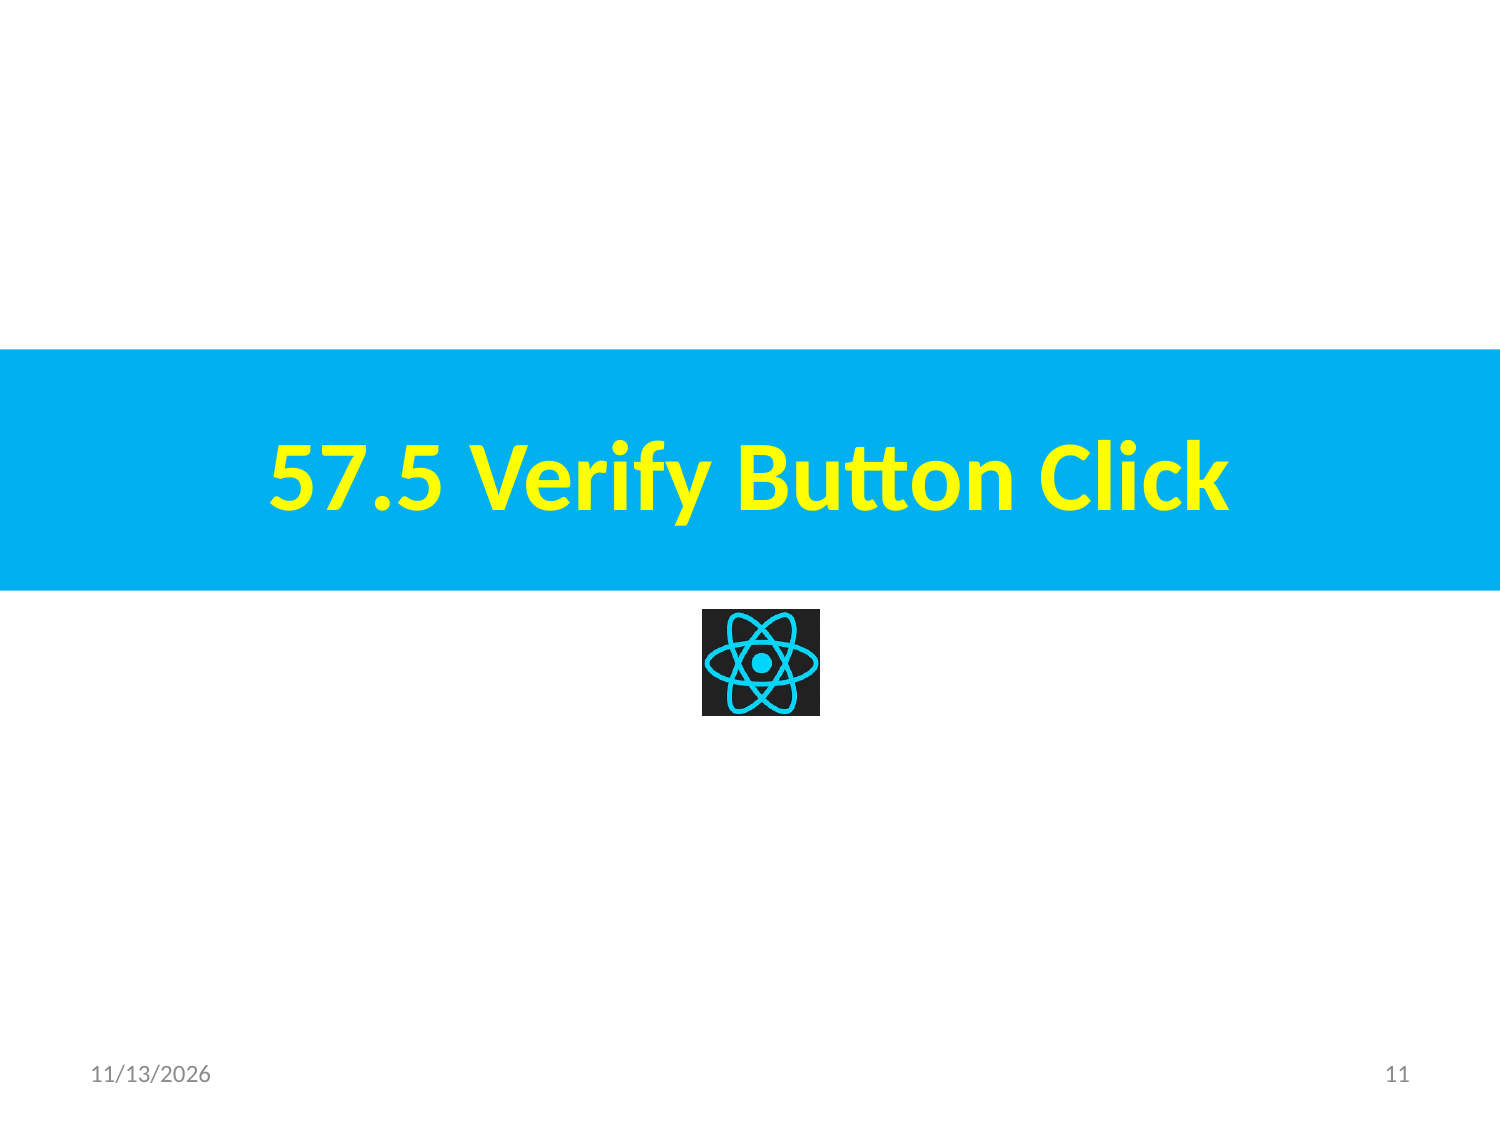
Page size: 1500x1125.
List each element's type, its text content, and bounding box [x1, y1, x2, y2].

slide_number 11 [1074, 1042, 1425, 1103]
title 57.5 Verify Button Click [0, 349, 1500, 591]
picture [702, 609, 821, 716]
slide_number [75, 1042, 425, 1103]
